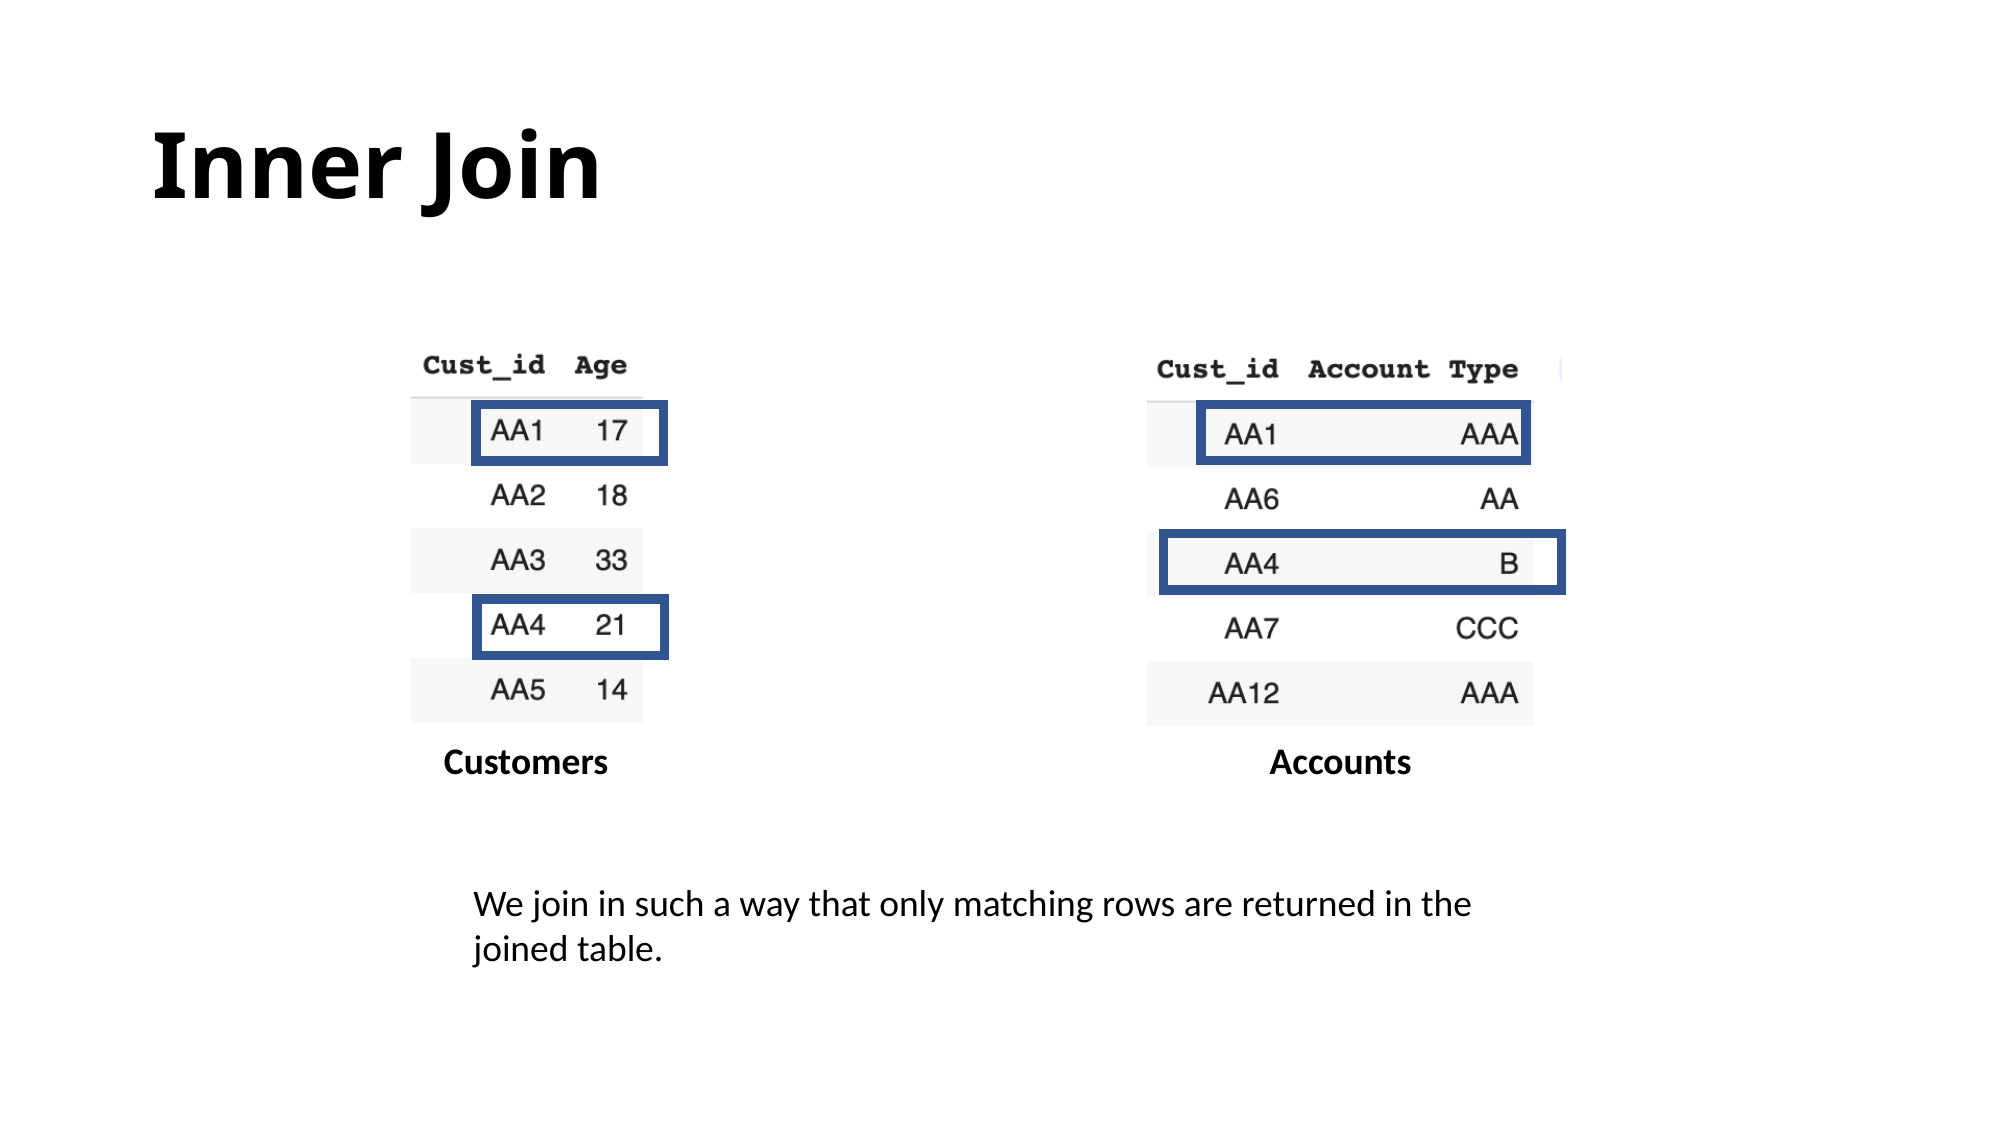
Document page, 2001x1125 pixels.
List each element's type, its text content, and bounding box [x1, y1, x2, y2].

text_box We join in such a way that only matching rows are returned in the joined table. [458, 871, 1526, 977]
title Inner Join [137, 59, 1863, 278]
text_box Customers [429, 731, 646, 790]
picture [411, 338, 664, 731]
text_box Accounts [1254, 745, 1472, 790]
picture [1147, 338, 1562, 745]
